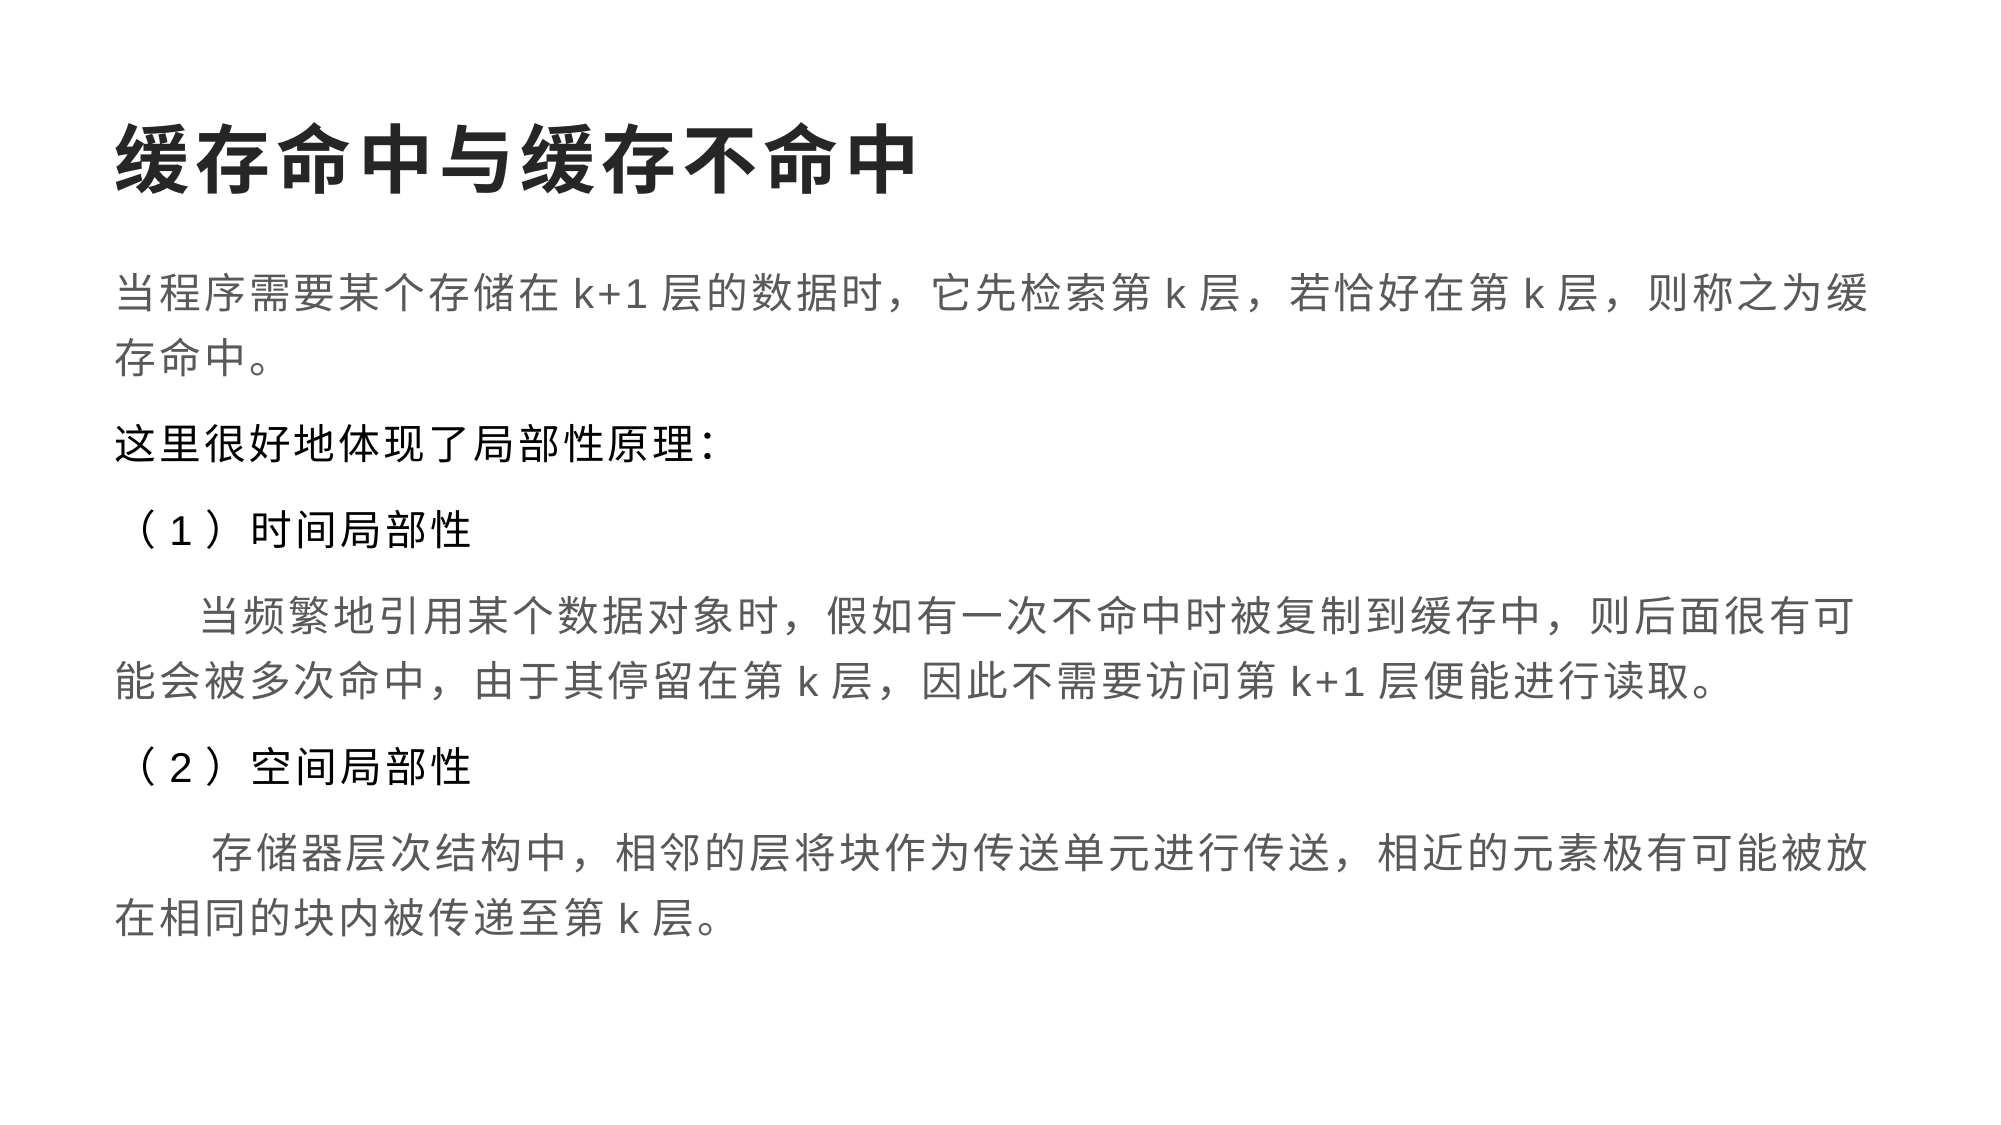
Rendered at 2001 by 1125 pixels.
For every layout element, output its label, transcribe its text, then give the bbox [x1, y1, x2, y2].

title 缓存命中与缓存不命中 [99, 99, 1900, 216]
list 当程序需要某个存储在k+1层的数据时，它先检索第k层，若恰好在第k层，则称之为缓存命中。 这里很好地体现了局部性原理： （1）时间局部性 当频繁地引用某个数据对象时，假如有一次不命中时被复制到缓存中，则后面很有可能会被多次命中，由于其停留在第k层，因此不需要访问第k+1层便能进行读取。 （2）空间局部性 存储器层次结构中，相邻的层将块作为传送单元进行传送，相近的元素极有可能被放在相同的块内被传递至第k层。 [99, 244, 1900, 1026]
